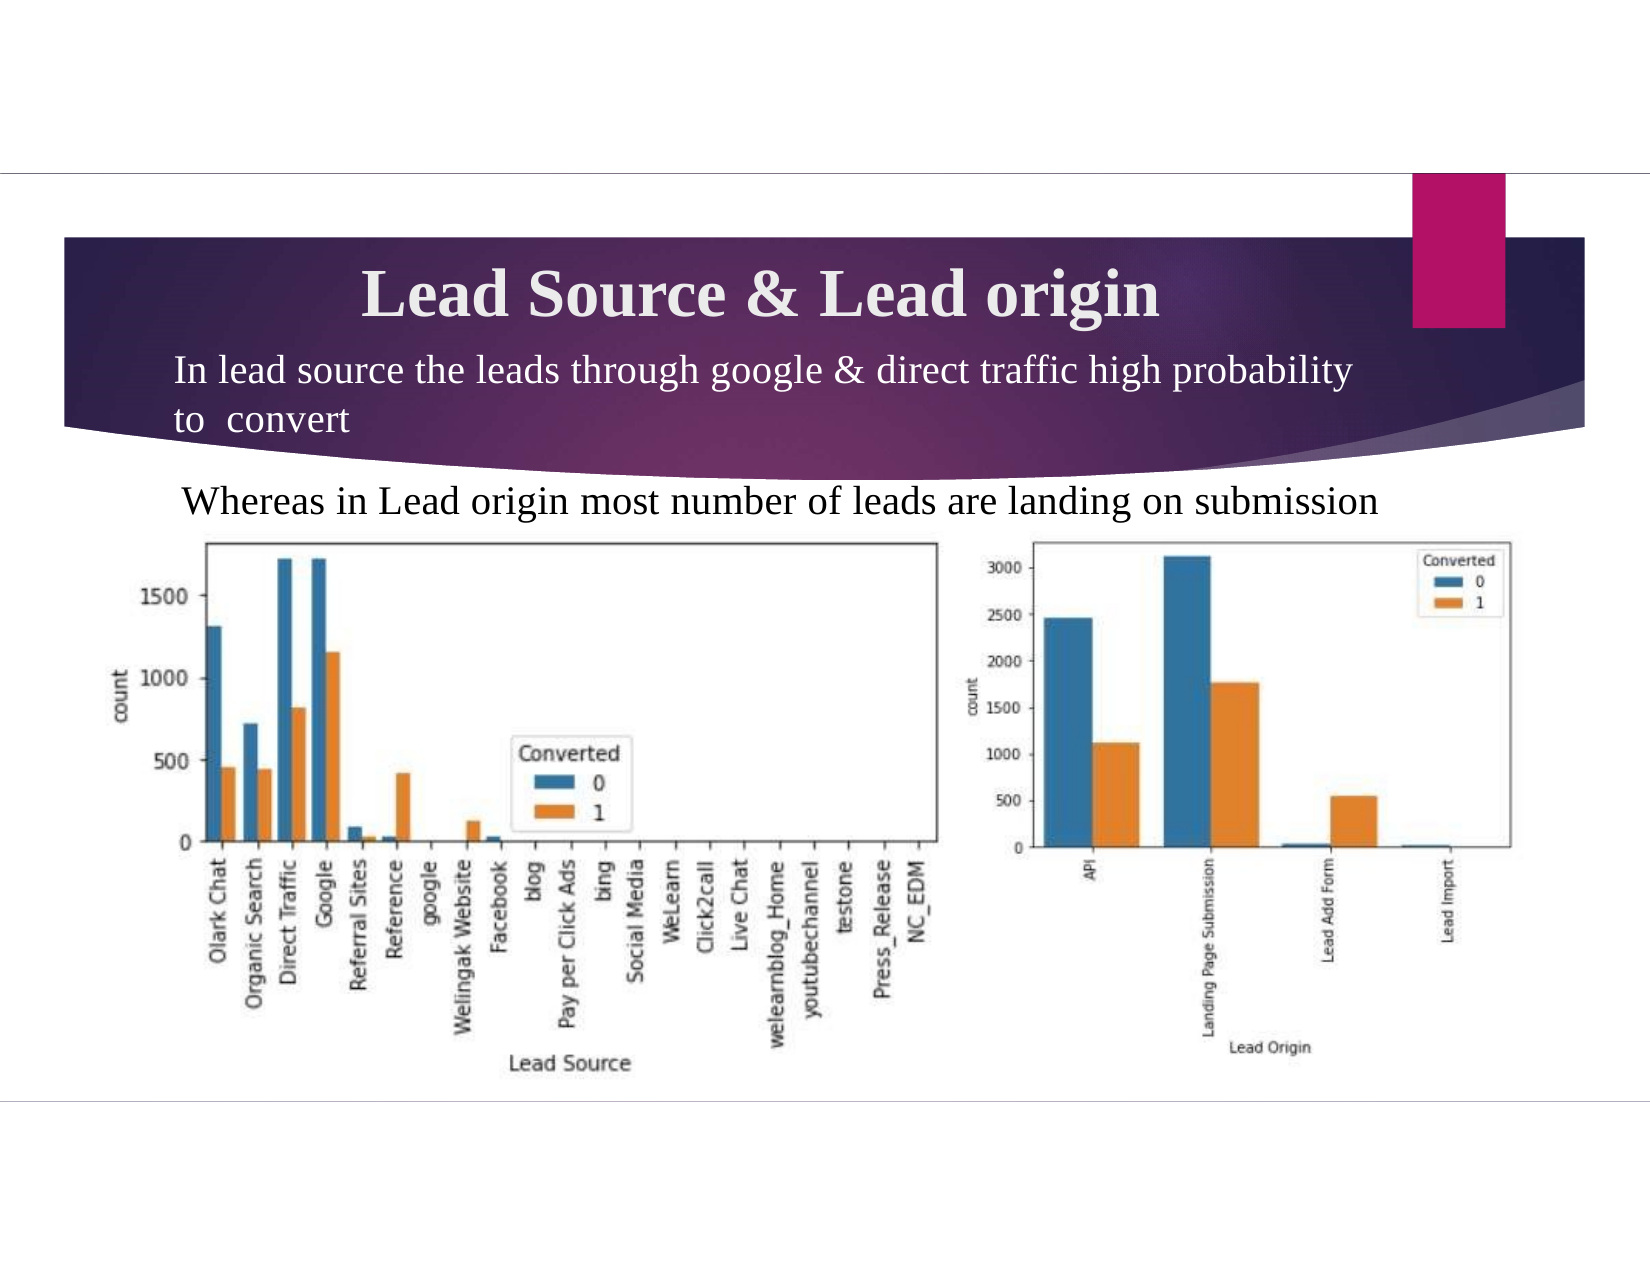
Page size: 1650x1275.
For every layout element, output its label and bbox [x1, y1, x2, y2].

text_box [0, 173, 1650, 1102]
picture [104, 531, 1549, 1090]
